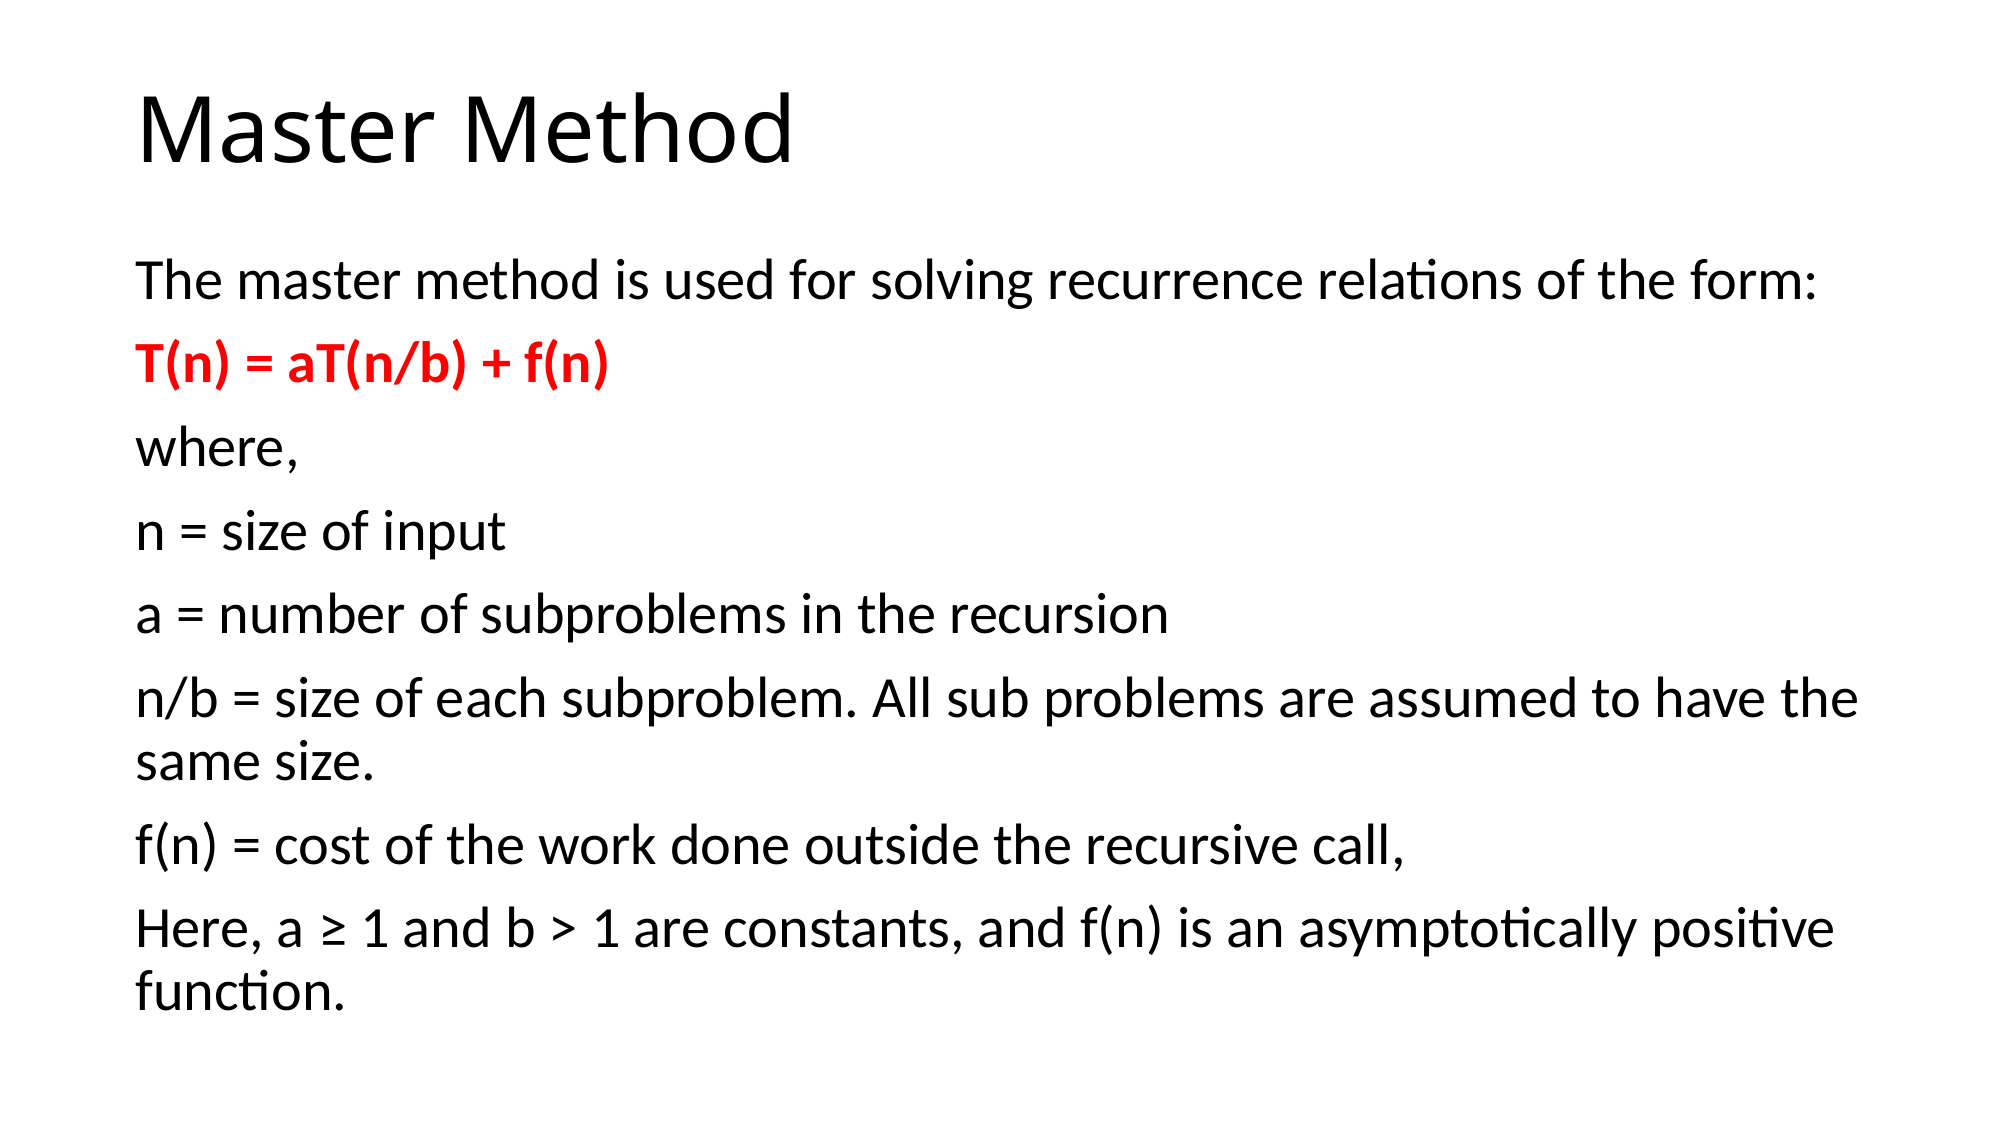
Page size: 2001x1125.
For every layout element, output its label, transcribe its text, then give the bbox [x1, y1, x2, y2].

title Master Method [120, 23, 1846, 241]
list The master method is used for solving recurrence relations of the form: T(n) = aT(n/b) + f(n) where, n = size of input a = number of subproblems in the recursion n/b = size of each subproblem. All sub problems are assumed to have the same size. f(n) = cost of the work done outside the recursive call, Here, a ≥ 1 and b > 1 are constants, and f(n) is an asymptotically positive function. [120, 241, 1889, 1125]
